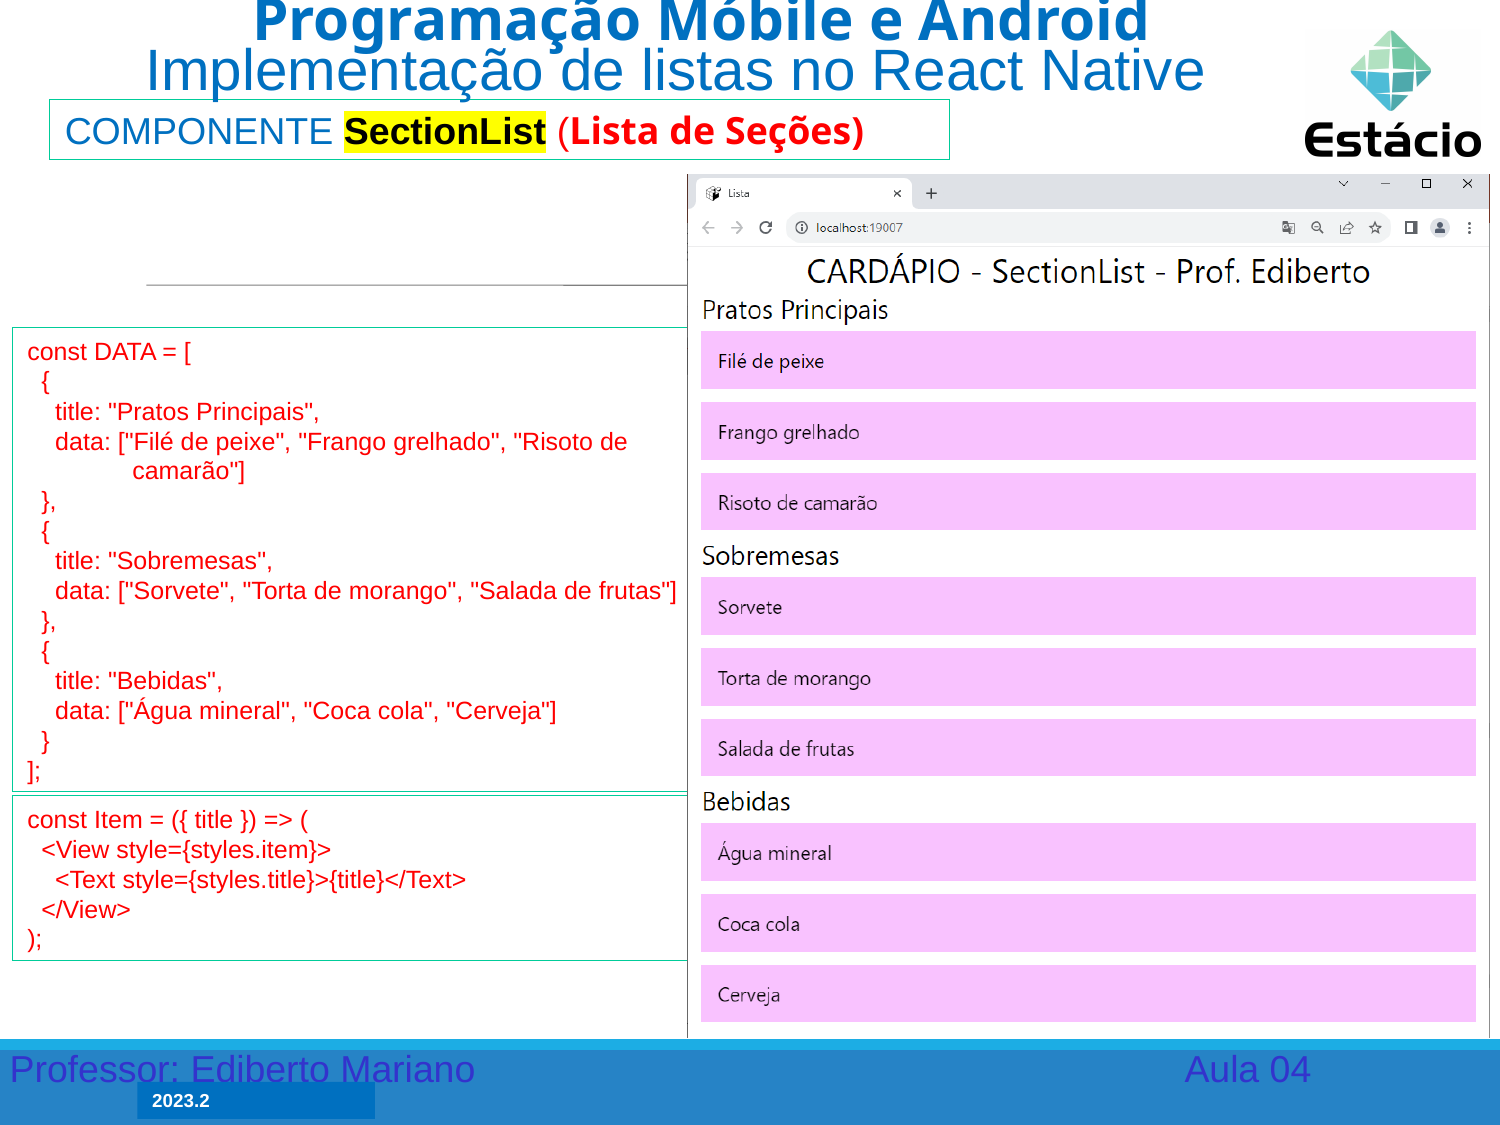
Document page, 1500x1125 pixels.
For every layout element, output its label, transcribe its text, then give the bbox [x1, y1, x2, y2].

text_box Programação Móbile e Android [237, 0, 1165, 24]
text_box const Item = ({ title }) => ( <View style={styles.item}> <Text style={styles.title}>{title}</Text> </View> ); [12, 795, 687, 961]
text_box COMPONENTE SectionList (Lista de Seções) [49, 99, 950, 160]
picture [687, 174, 1490, 1038]
text_box const DATA = [ { title: "Pratos Principais", data: ["Filé de peixe", "Frango grelhado", "Risoto de camarão"] }, { title: "Sobremesas", data: ["Sorvete", "Torta de morango", "Salada de frutas"] }, { title: "Bebidas", data: ["Água mineral", "Coca cola", "Cerveja"] } ]; [12, 327, 687, 792]
picture [1305, 29, 1481, 157]
text_box Implementação de listas no React Native [130, 24, 1239, 110]
